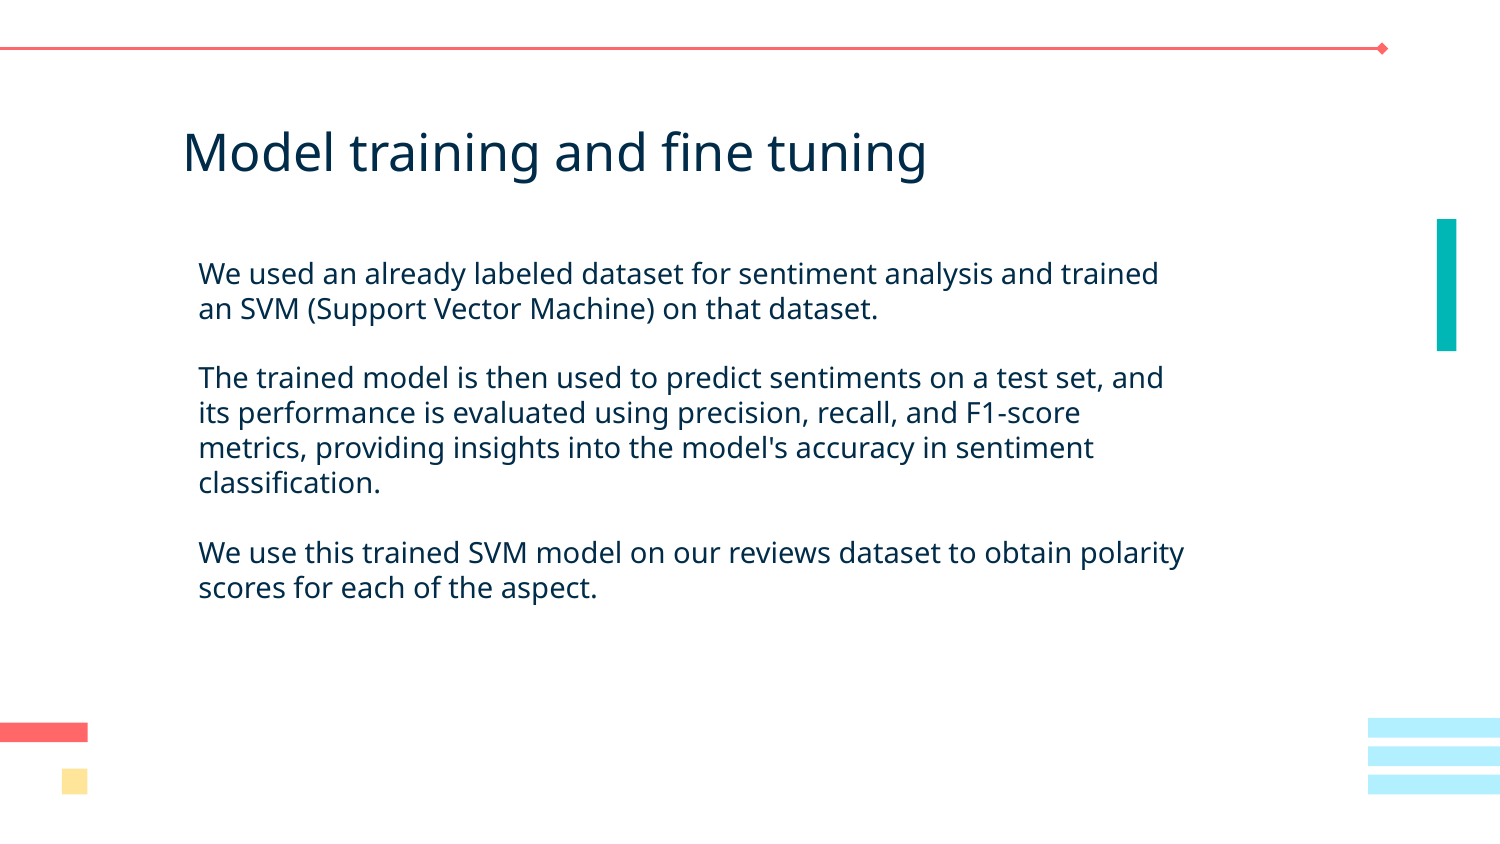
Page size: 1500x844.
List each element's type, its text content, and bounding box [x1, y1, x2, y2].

text_box We used an already labeled dataset for sentiment analysis and trained an SVM (Support Vector Machine) on that dataset. The trained model is then used to predict sentiments on a test set, and its performance is evaluated using precision, recall, and F1-score metrics, providing insights into the model's accuracy in sentiment classification. We use this trained SVM model on our reviews dataset to obtain polarity scores for each of the aspect. [183, 247, 1205, 612]
text_box Model training and fine tuning [167, 112, 1164, 190]
